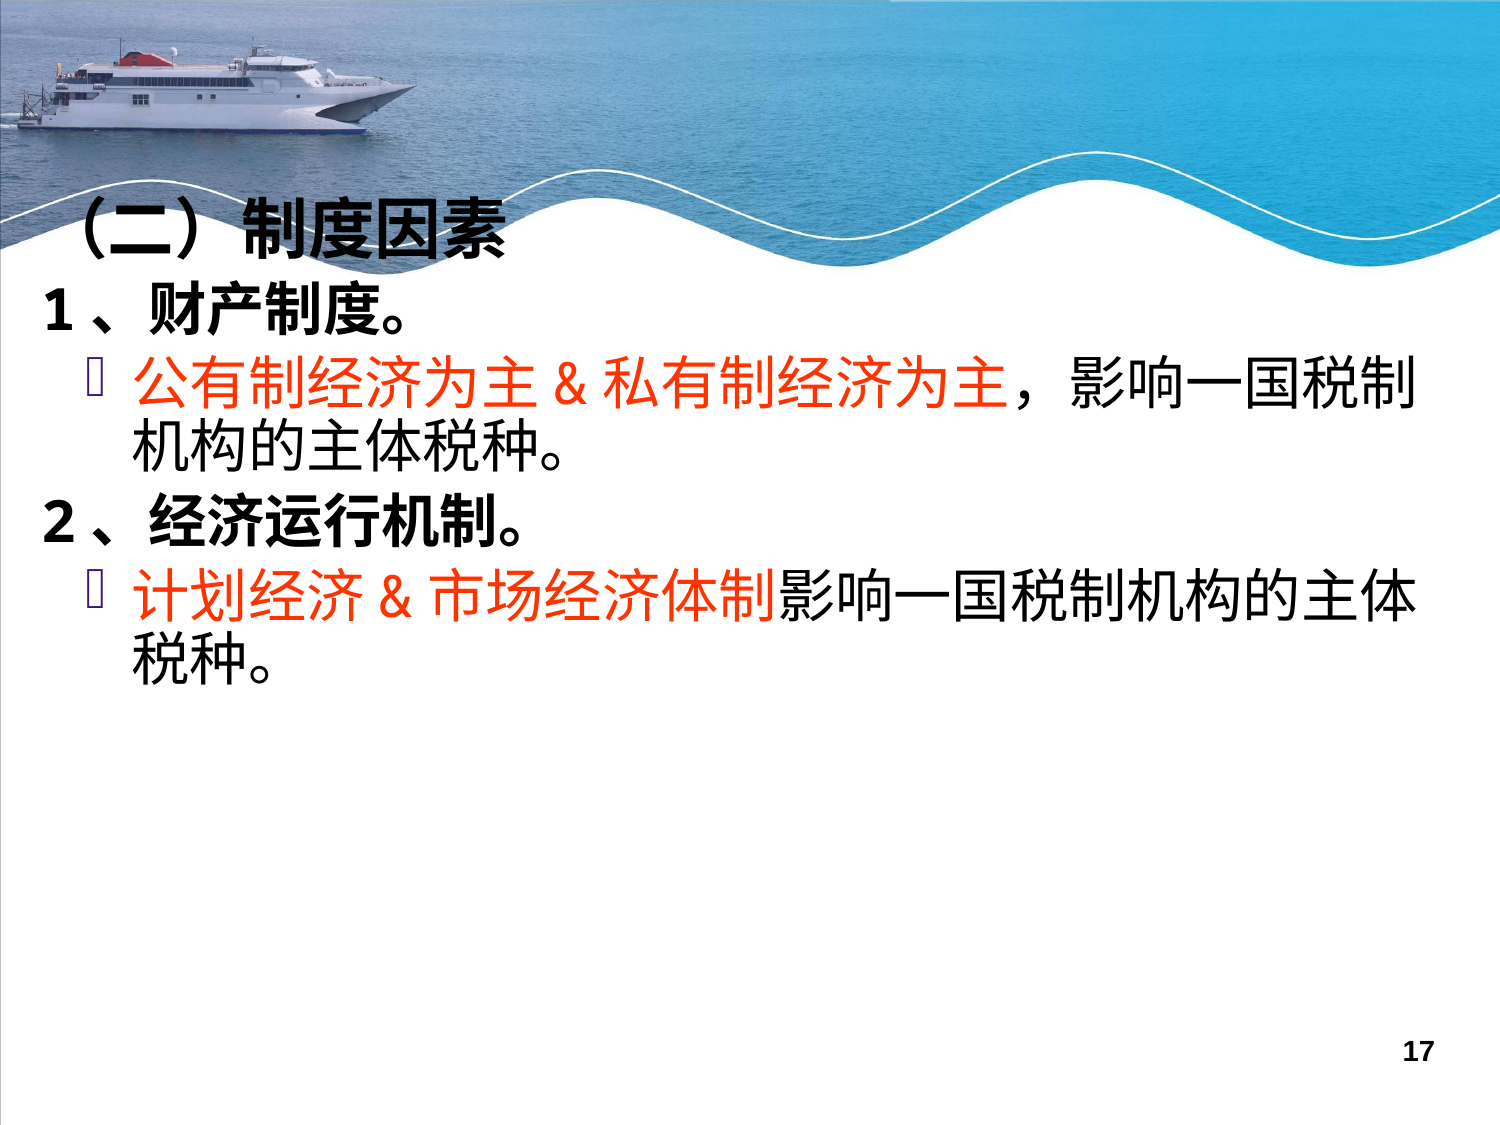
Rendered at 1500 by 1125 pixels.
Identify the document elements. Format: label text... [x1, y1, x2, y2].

list （二）制度因素 1、财产制度。 公有制经济为主&私有制经济为主，影响一国税制机构的主体税种。 2、经济运行机制。 计划经济&市场经济体制影响一国税制机构的主体税种。 [40, 196, 1443, 988]
picture [0, 0, 1500, 1125]
text_box 17 [1137, 1024, 1450, 1103]
